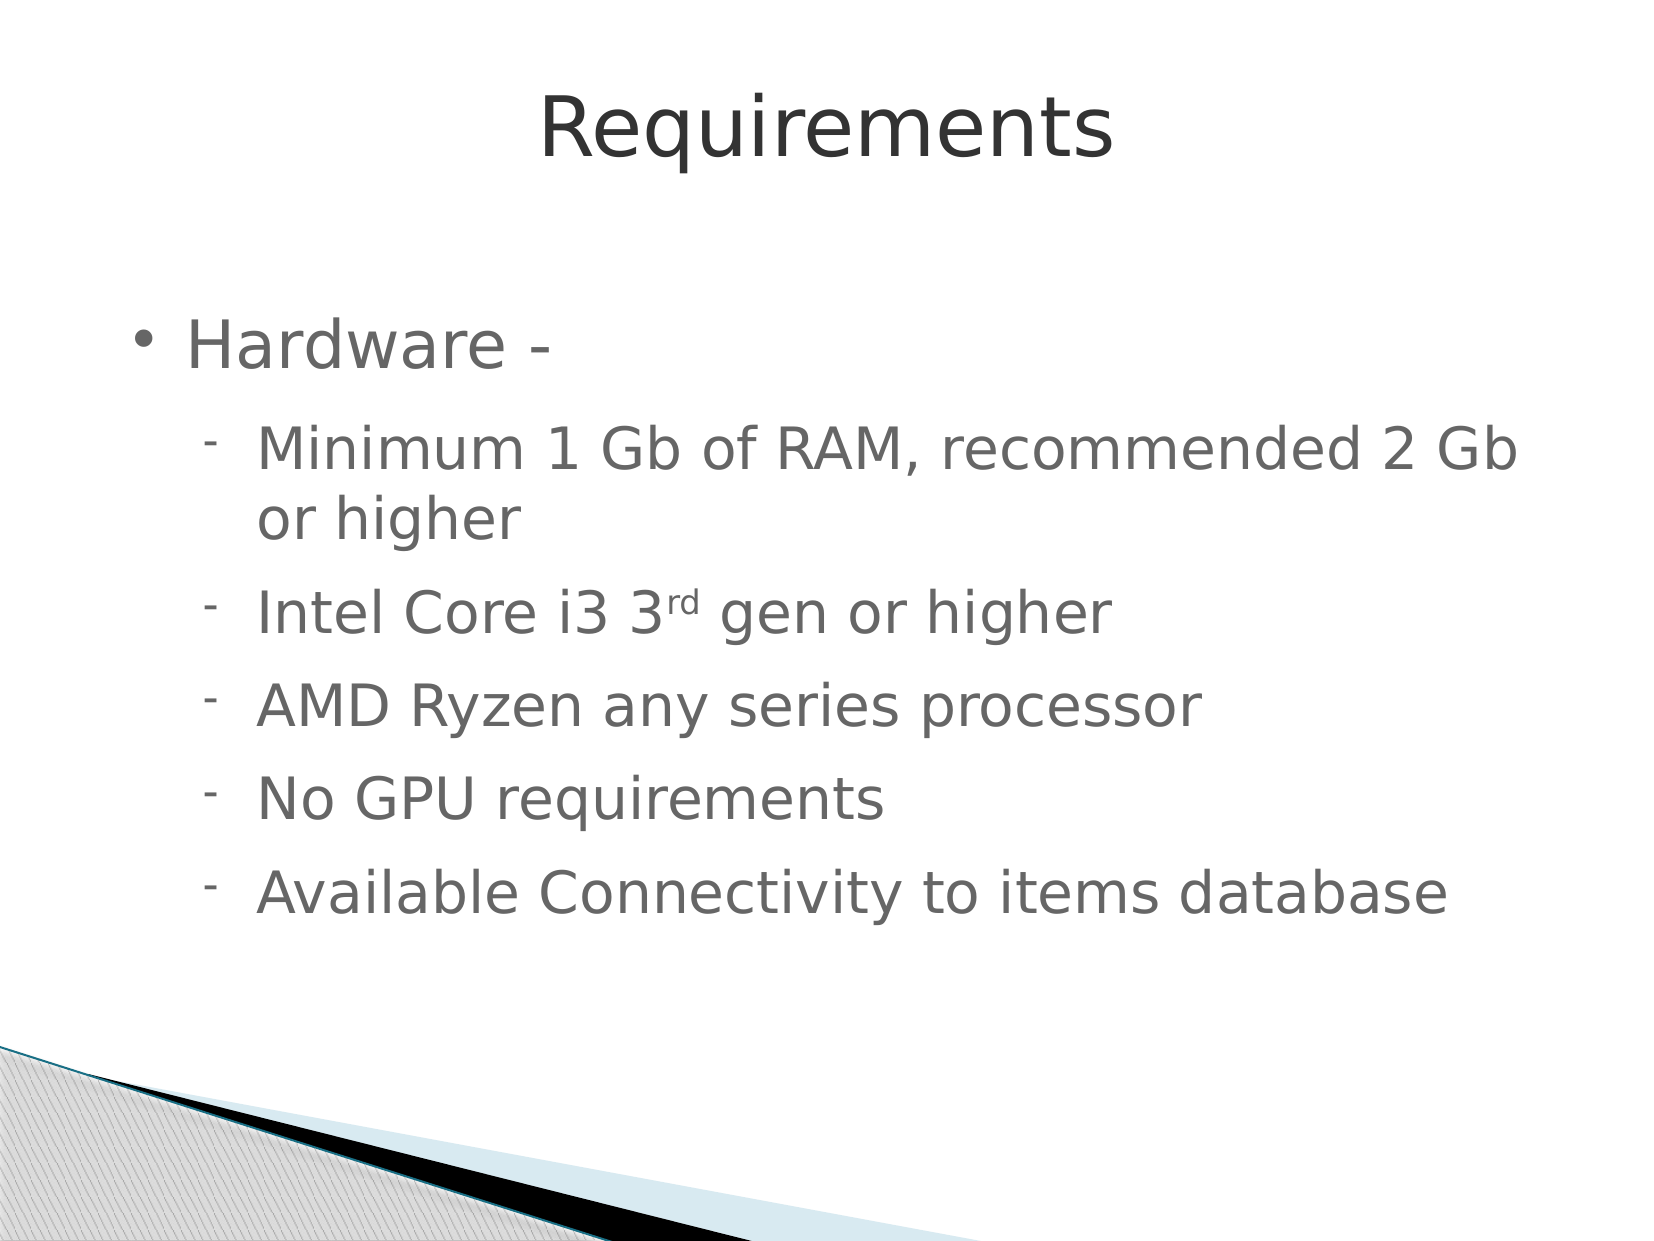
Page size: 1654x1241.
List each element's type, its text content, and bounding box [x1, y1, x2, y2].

text_box Hardware - Minimum 1 Gb of RAM, recommended 2 Gb or higher Intel Core i3 3rd gen or higher AMD Ryzen any series processor No GPU requirements Available Connectivity to items database [114, 301, 1539, 1033]
text_box Requirements [114, 73, 1539, 174]
